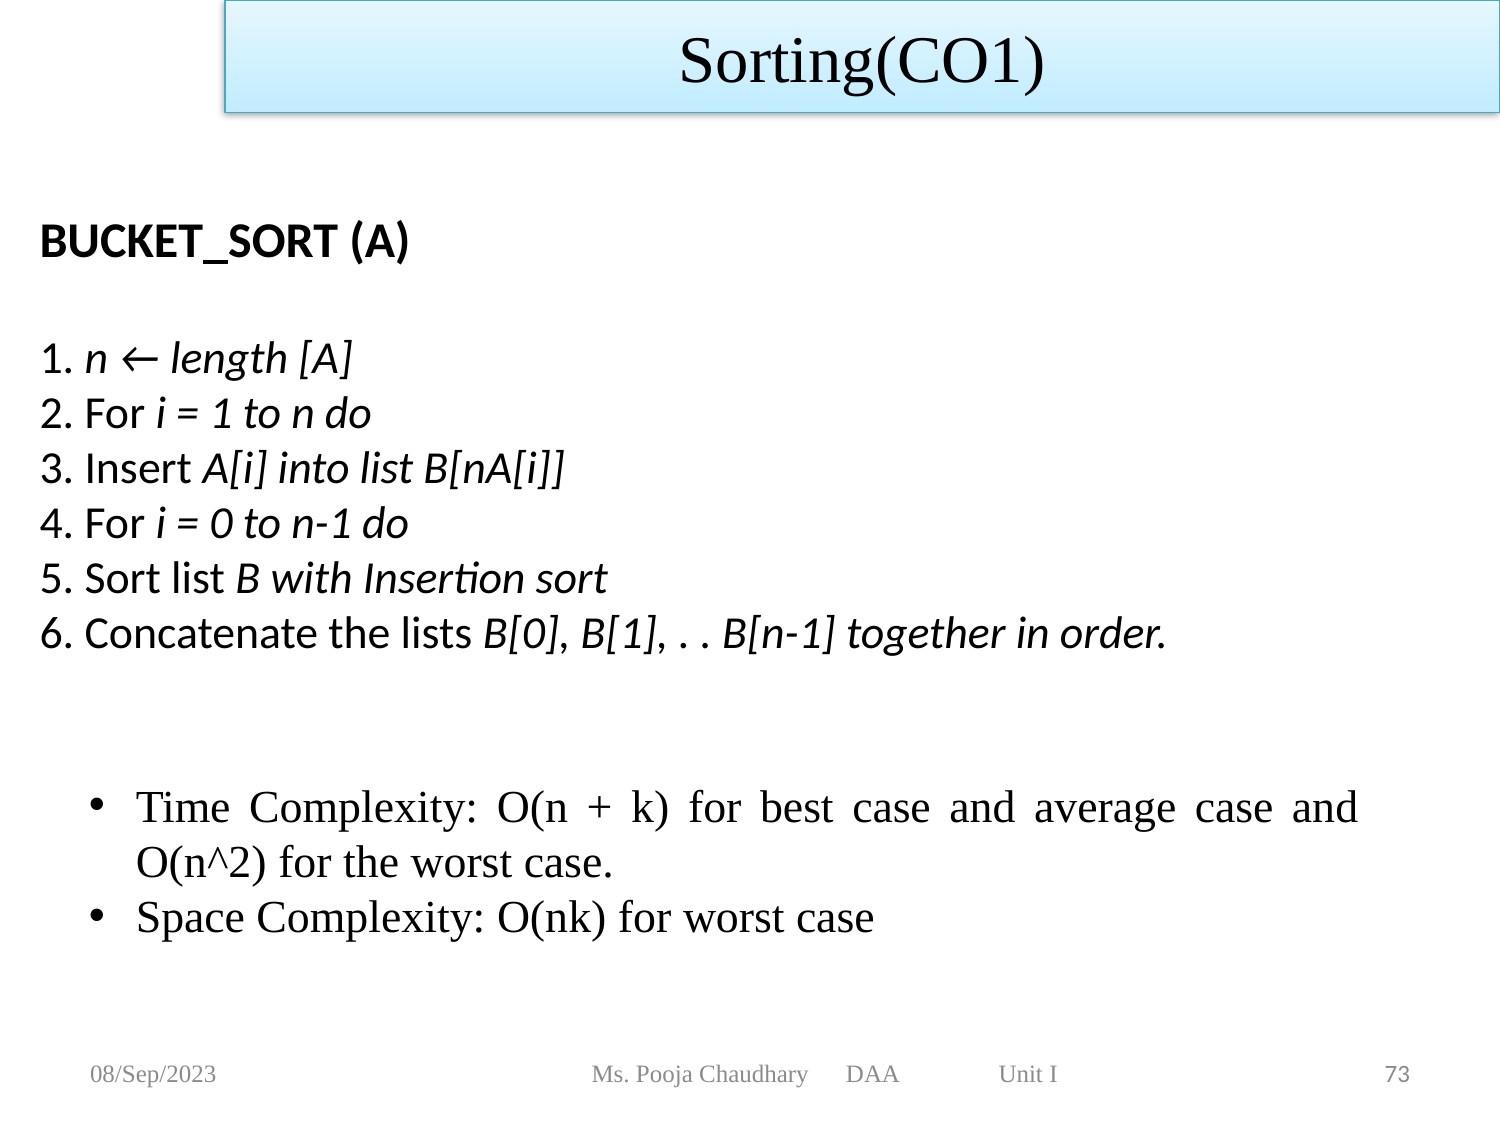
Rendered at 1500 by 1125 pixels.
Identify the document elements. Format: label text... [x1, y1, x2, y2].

footer Ms. Pooja Chaudhary DAA Unit I [412, 1042, 1074, 1103]
text_box Sorting(CO1) [224, 0, 1500, 113]
slide_number 73 [1074, 1042, 1425, 1103]
slide_number 08/Sep/2023 [75, 1042, 412, 1103]
text_box Time Complexity: O(n + k) for best case and average case and O(n^2) for the worst case. Space Complexity: O(nk) for worst case [74, 769, 1375, 949]
text_box BUCKET_SORT (A) 1. n ← length [A] 2. For i = 1 to n do 3. Insert A[i] into list B[nA[i]] 4. For i = 0 to n-1 do 5. Sort list B with Insertion sort 6. Concatenate the lists B[0], B[1], . . B[n-1] together in order. [24, 199, 1300, 665]
